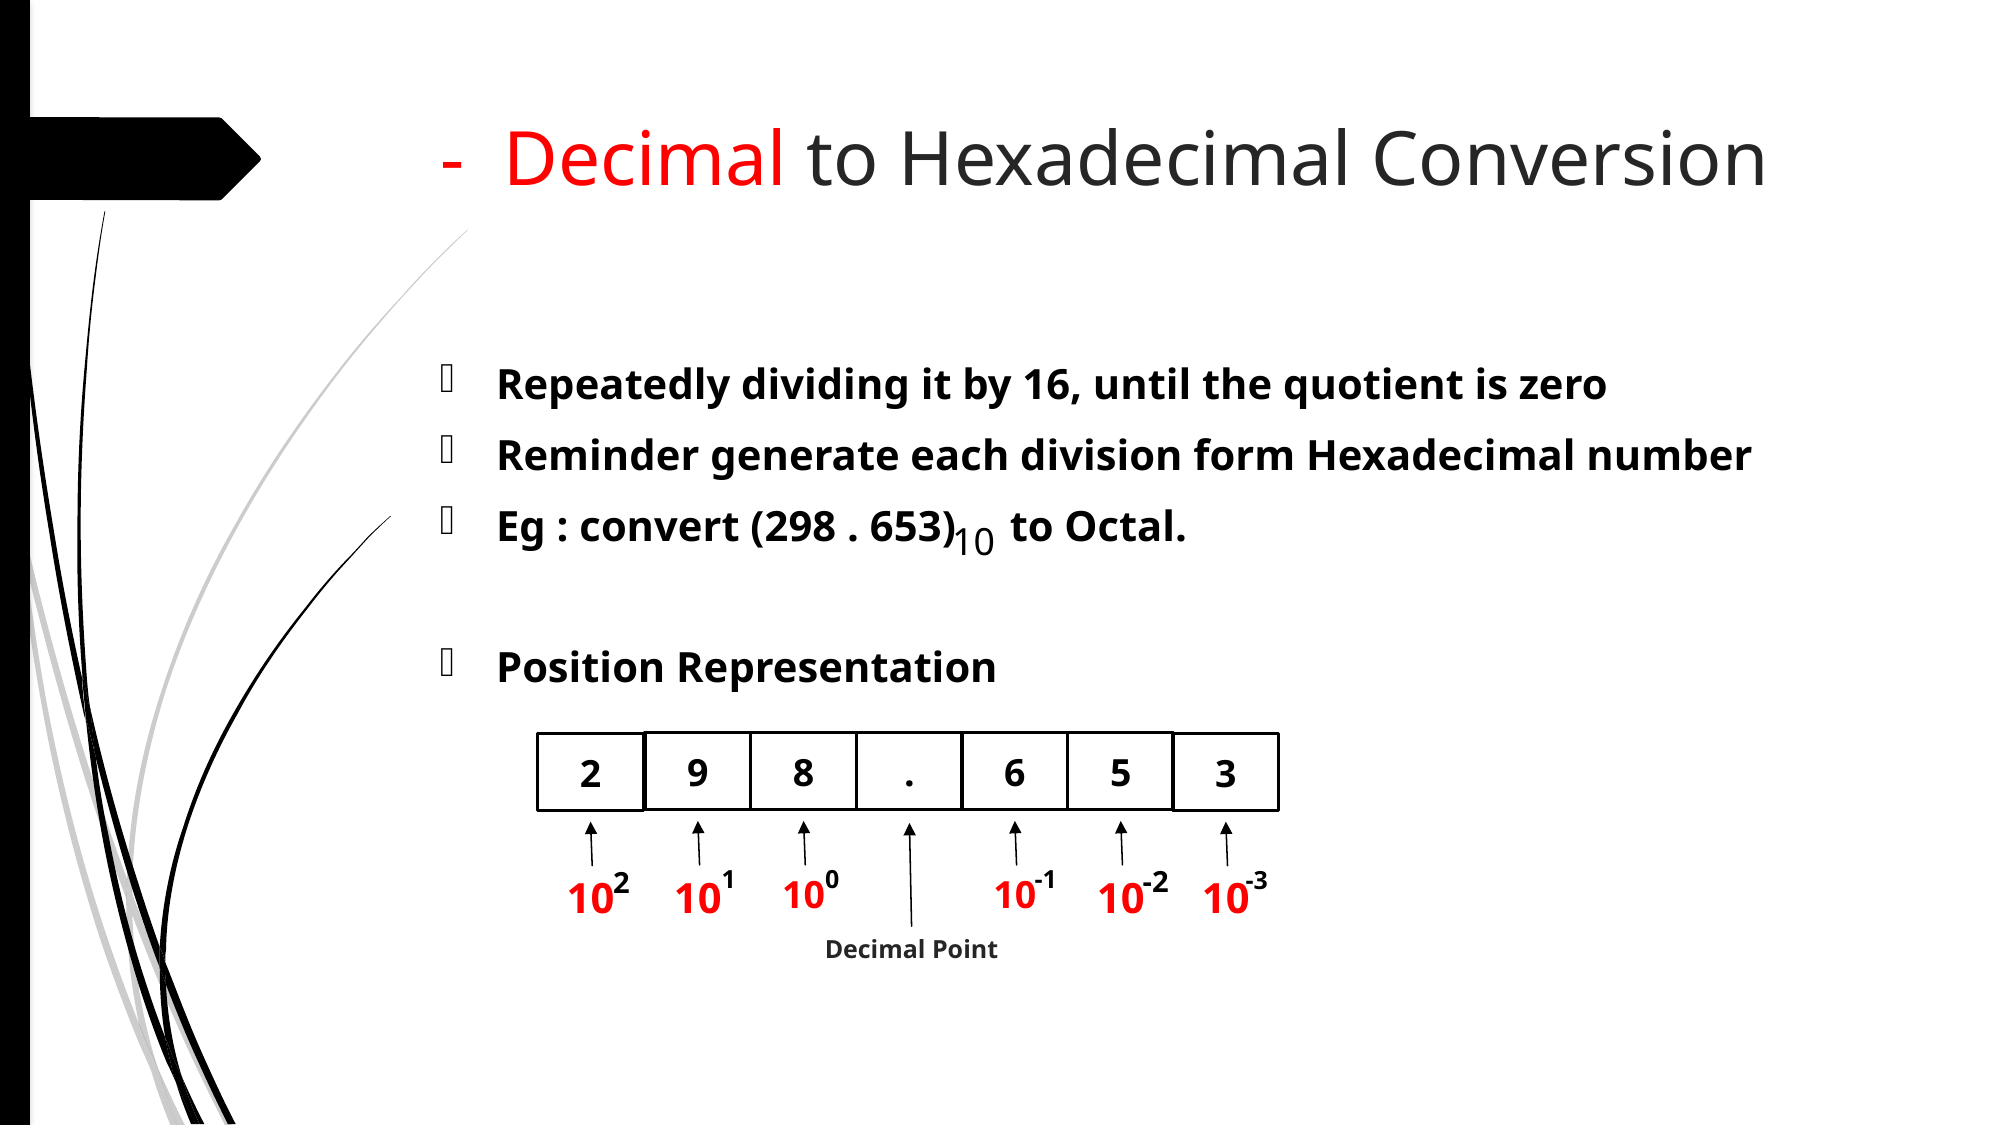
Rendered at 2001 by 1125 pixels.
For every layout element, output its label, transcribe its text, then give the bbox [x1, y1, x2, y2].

list Repeatedly dividing it by 16, until the quotient is zero Reminder generate each division form Hexadecimal number Eg : convert (298 . 653) to Octal. Position Representation [424, 350, 1888, 970]
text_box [537, 732, 1310, 972]
text_box 10 [937, 510, 1029, 571]
title - Decimal to Hexadecimal Conversion [425, 102, 1888, 313]
